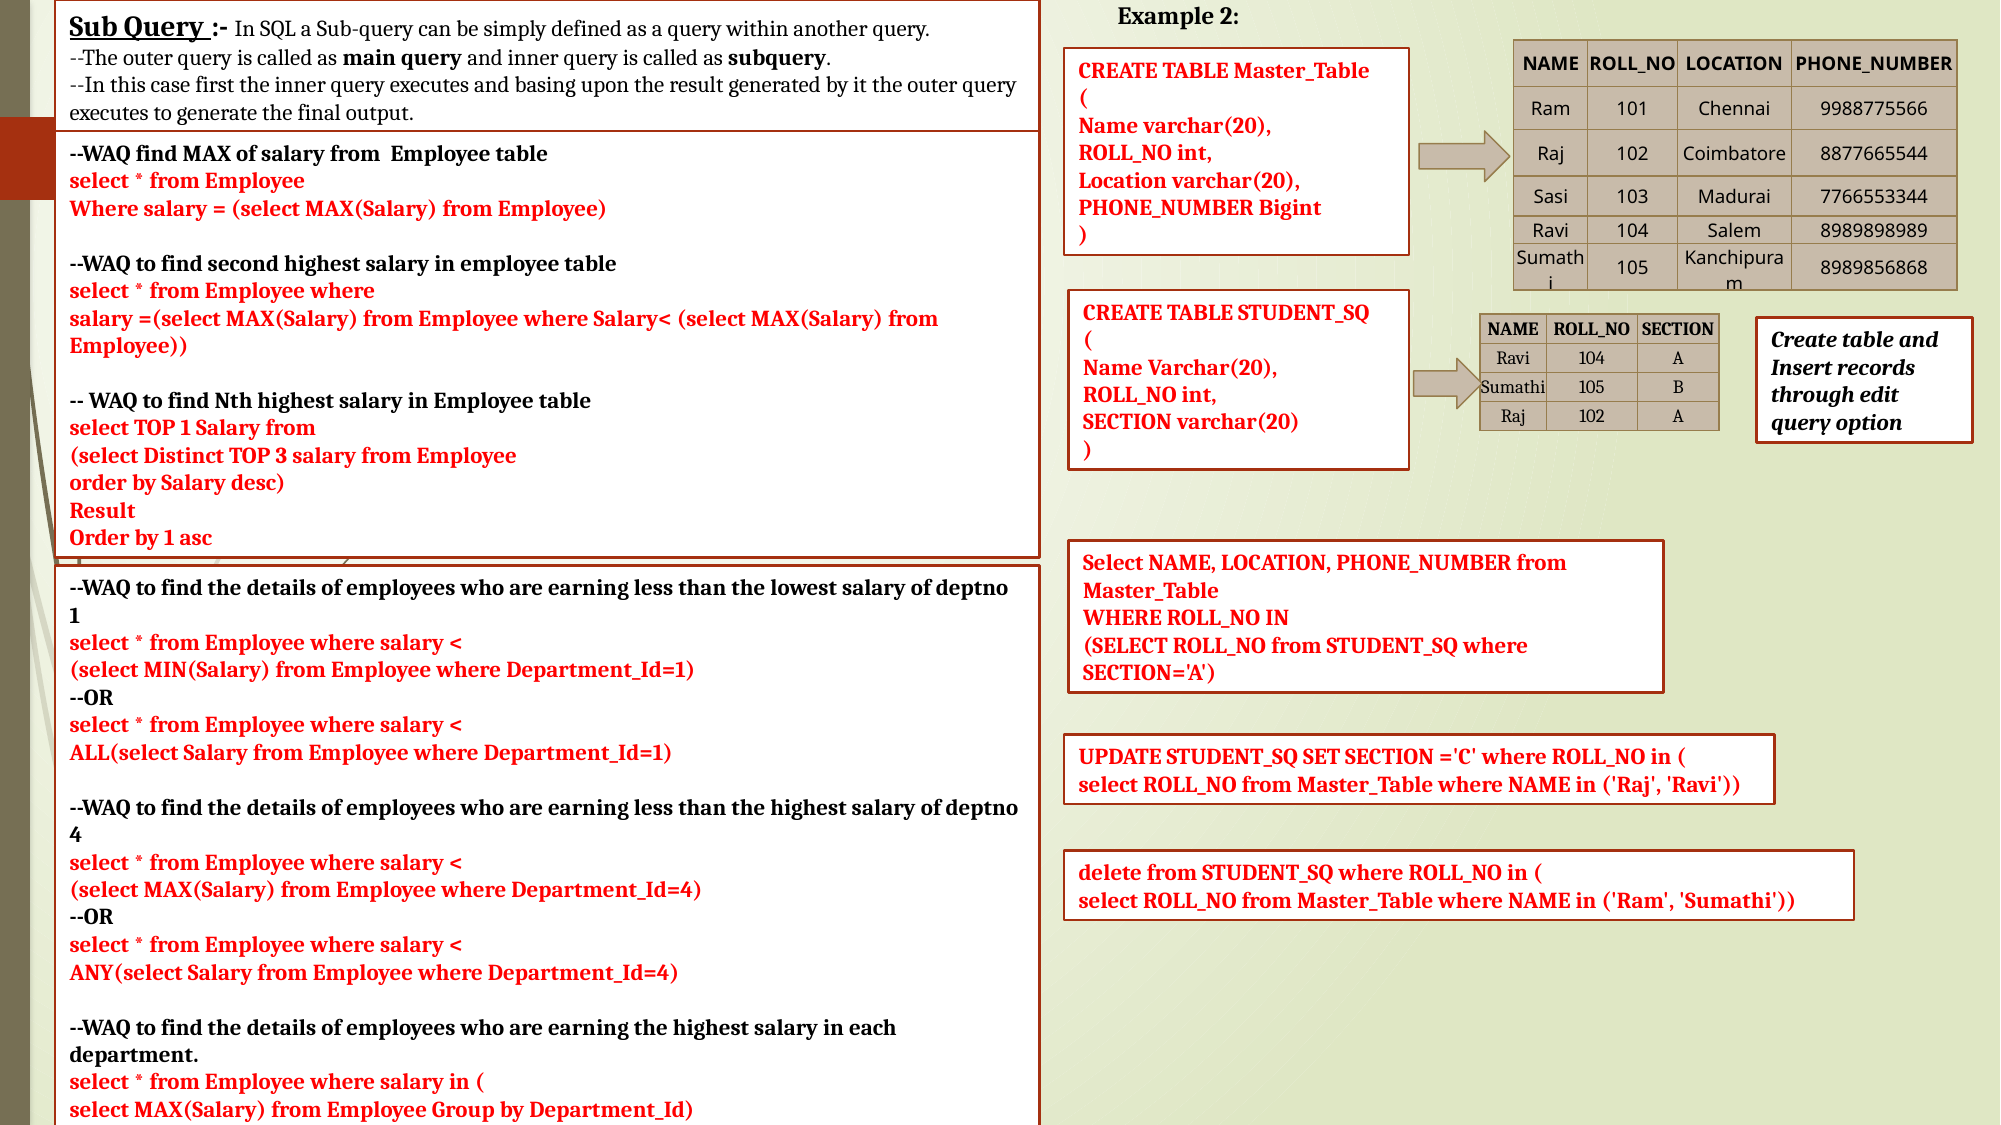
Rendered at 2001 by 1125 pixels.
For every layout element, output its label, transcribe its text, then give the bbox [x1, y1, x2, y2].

table_cell Sumathi [1481, 373, 1546, 401]
text_box delete from STUDENT_SQ where ROLL_NO in ( select ROLL_NO from Master_Table where NAME in ('Ram', 'Sumathi')) [1063, 849, 1855, 921]
table_header PHONE_NUMBER [1792, 41, 1956, 86]
text_box Sub Query :- In SQL a Sub-query can be simply defined as a query within another query. --The outer query is called as main query and inner query is called as subquery. --In this case first the inner query executes and basing upon the result generated by it the outer query executes to generate the final output. [54, 0, 1041, 130]
table_cell Raj [1481, 402, 1546, 430]
text_box CREATE TABLE Master_Table ( Name varchar(20), ROLL_NO int, Location varchar(20), PHONE_NUMBER Bigint ) [1063, 47, 1410, 256]
table_cell 104 [1588, 217, 1677, 243]
text_box --WAQ find MAX of salary from Employee table select * from Employee Where salary = (select MAX(Salary) from Employee) --WAQ to find second highest salary in employee table select * from Employee where salary =(select MAX(Salary) from Employee where Salary< (select MAX(Salary) from Employee)) -- WAQ to find Nth highest salary in Employee table select TOP 1 Salary from (select Distinct TOP 3 salary from Employee order by Salary desc) Result Order by 1 asc [54, 130, 1041, 559]
table_cell 101 [1588, 87, 1677, 129]
table_cell Ravi [1481, 344, 1546, 372]
table_cell Sasi [1514, 177, 1587, 215]
text_box [1412, 357, 1483, 410]
text_box --WAQ to find the details of employees who are earning less than the lowest salary of deptno 1 select * from Employee where salary < (select MIN(Salary) from Employee where Department_Id=1) --OR select * from Employee where salary < ALL(select Salary from Employee where Department_Id=1) --WAQ to find the details of employees who are earning less than the highest salary of deptno 4 select * from Employee where salary < (select MAX(Salary) from Employee where Department_Id=4) --OR select * from Employee where salary < ANY(select Salary from Employee where Department_Id=4) --WAQ to find the details of employees who are earning the highest salary in each department. select * from Employee where salary in ( select MAX(Salary) from Employee Group by Department_Id) [54, 564, 1041, 1125]
table_cell Raj [1514, 130, 1587, 175]
text_box [1418, 130, 1511, 183]
table_cell 105 [1588, 244, 1677, 289]
text_box Select NAME, LOCATION, PHONE_NUMBER from Master_Table WHERE ROLL_NO IN (SELECT ROLL_NO from STUDENT_SQ where SECTION='A') [1067, 539, 1665, 694]
table_cell 102 [1588, 130, 1677, 175]
table_cell 103 [1588, 177, 1677, 215]
text_box UPDATE STUDENT_SQ SET SECTION ='C' where ROLL_NO in ( select ROLL_NO from Master_Table where NAME in ('Raj', 'Ravi')) [1063, 733, 1776, 805]
table_cell Sumathi [1514, 244, 1587, 289]
text_box Example 2: [1102, 0, 1255, 38]
table_header NAME [1514, 41, 1587, 86]
table_cell 7766553344 [1792, 177, 1956, 215]
table_cell Madurai [1678, 177, 1791, 215]
table_cell Coimbatore [1678, 130, 1791, 175]
table_header LOCATION [1678, 41, 1791, 86]
table_cell 9988775566 [1792, 87, 1956, 129]
table_cell Ravi [1514, 217, 1587, 243]
table_cell A [1638, 402, 1718, 430]
table_header SECTION [1638, 315, 1718, 343]
table_cell Chennai [1678, 87, 1791, 129]
table_cell 102 [1547, 402, 1637, 430]
table_cell 8989898989 [1792, 217, 1956, 243]
table_header ROLL_NO [1588, 41, 1677, 86]
table_cell B [1638, 373, 1718, 401]
table_header ROLL_NO [1547, 315, 1637, 343]
table_header NAME [1481, 315, 1546, 343]
text_box Create table and Insert records through edit query option [1755, 316, 1974, 444]
table_cell A [1638, 344, 1718, 372]
table_cell Salem [1678, 217, 1791, 243]
table_cell 8989856868 [1792, 244, 1956, 289]
text_box CREATE TABLE STUDENT_SQ ( Name Varchar(20), ROLL_NO int, SECTION varchar(20) ) [1067, 289, 1410, 471]
table_cell 105 [1547, 373, 1637, 401]
table_cell Ram [1514, 87, 1587, 129]
table_cell 104 [1547, 344, 1637, 372]
table_cell 8877665544 [1792, 130, 1956, 175]
table_cell Kanchipuram [1678, 244, 1791, 289]
